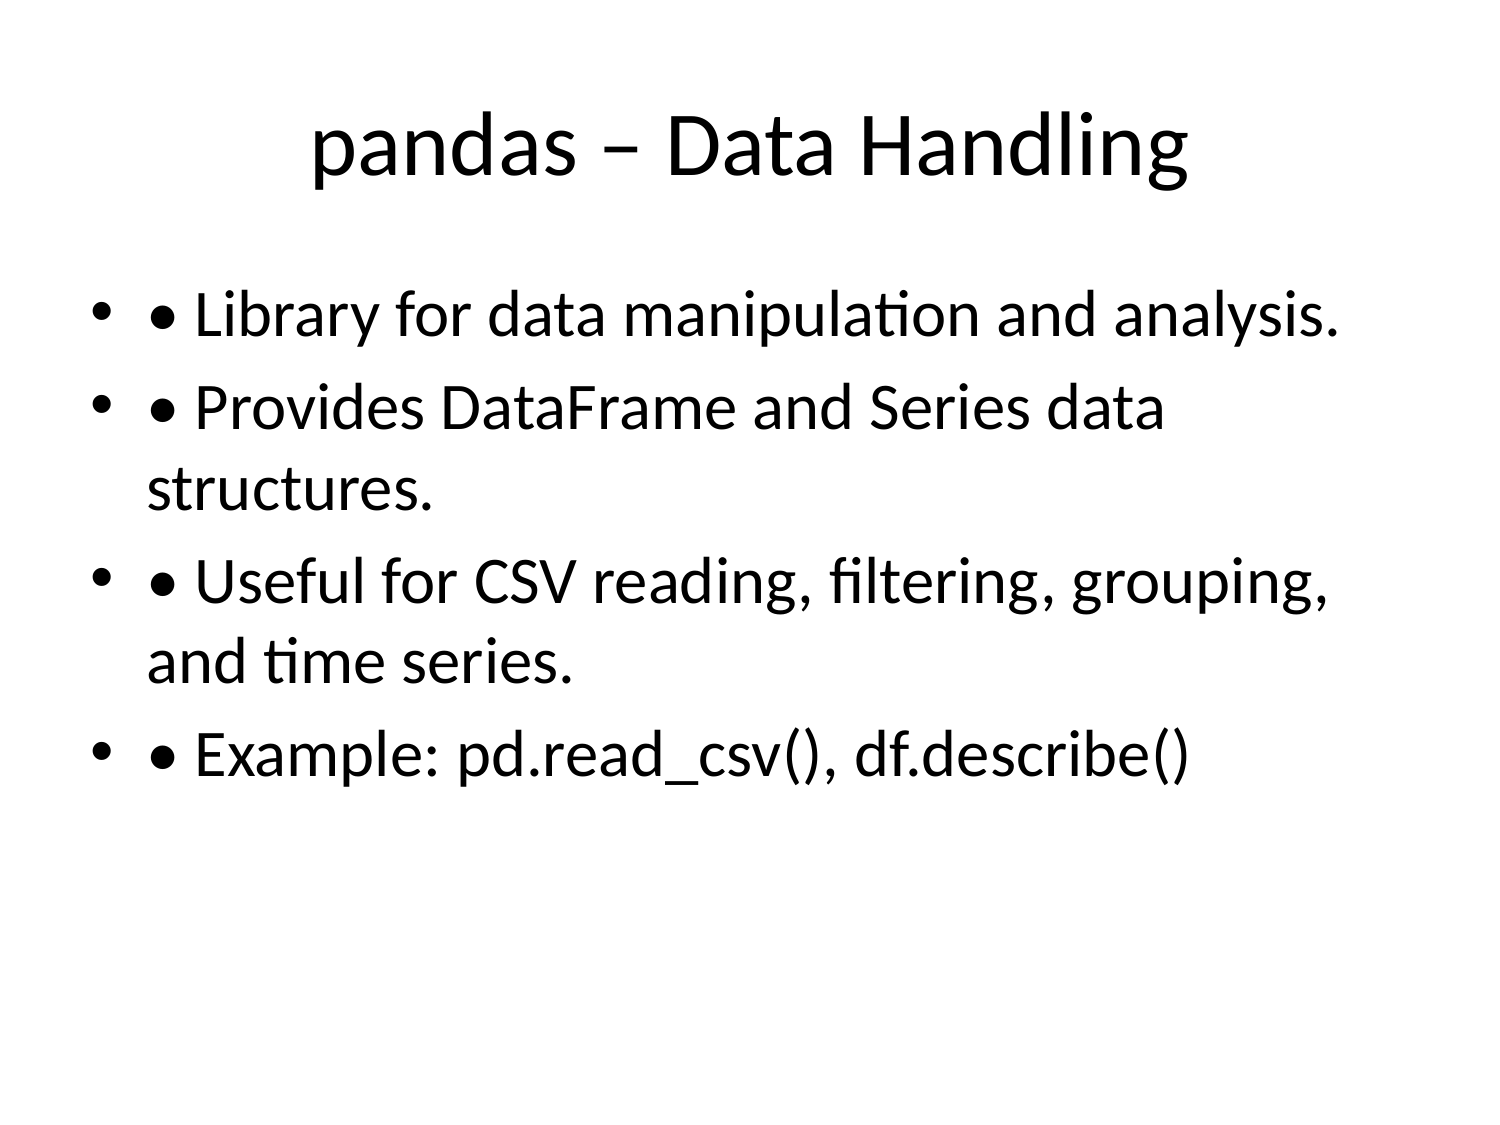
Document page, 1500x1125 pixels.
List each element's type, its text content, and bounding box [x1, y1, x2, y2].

title pandas – Data Handling [75, 45, 1425, 233]
list • Library for data manipulation and analysis. • Provides DataFrame and Series data structures. • Useful for CSV reading, filtering, grouping, and time series. • Example: pd.read_csv(), df.describe() [75, 262, 1425, 1005]
